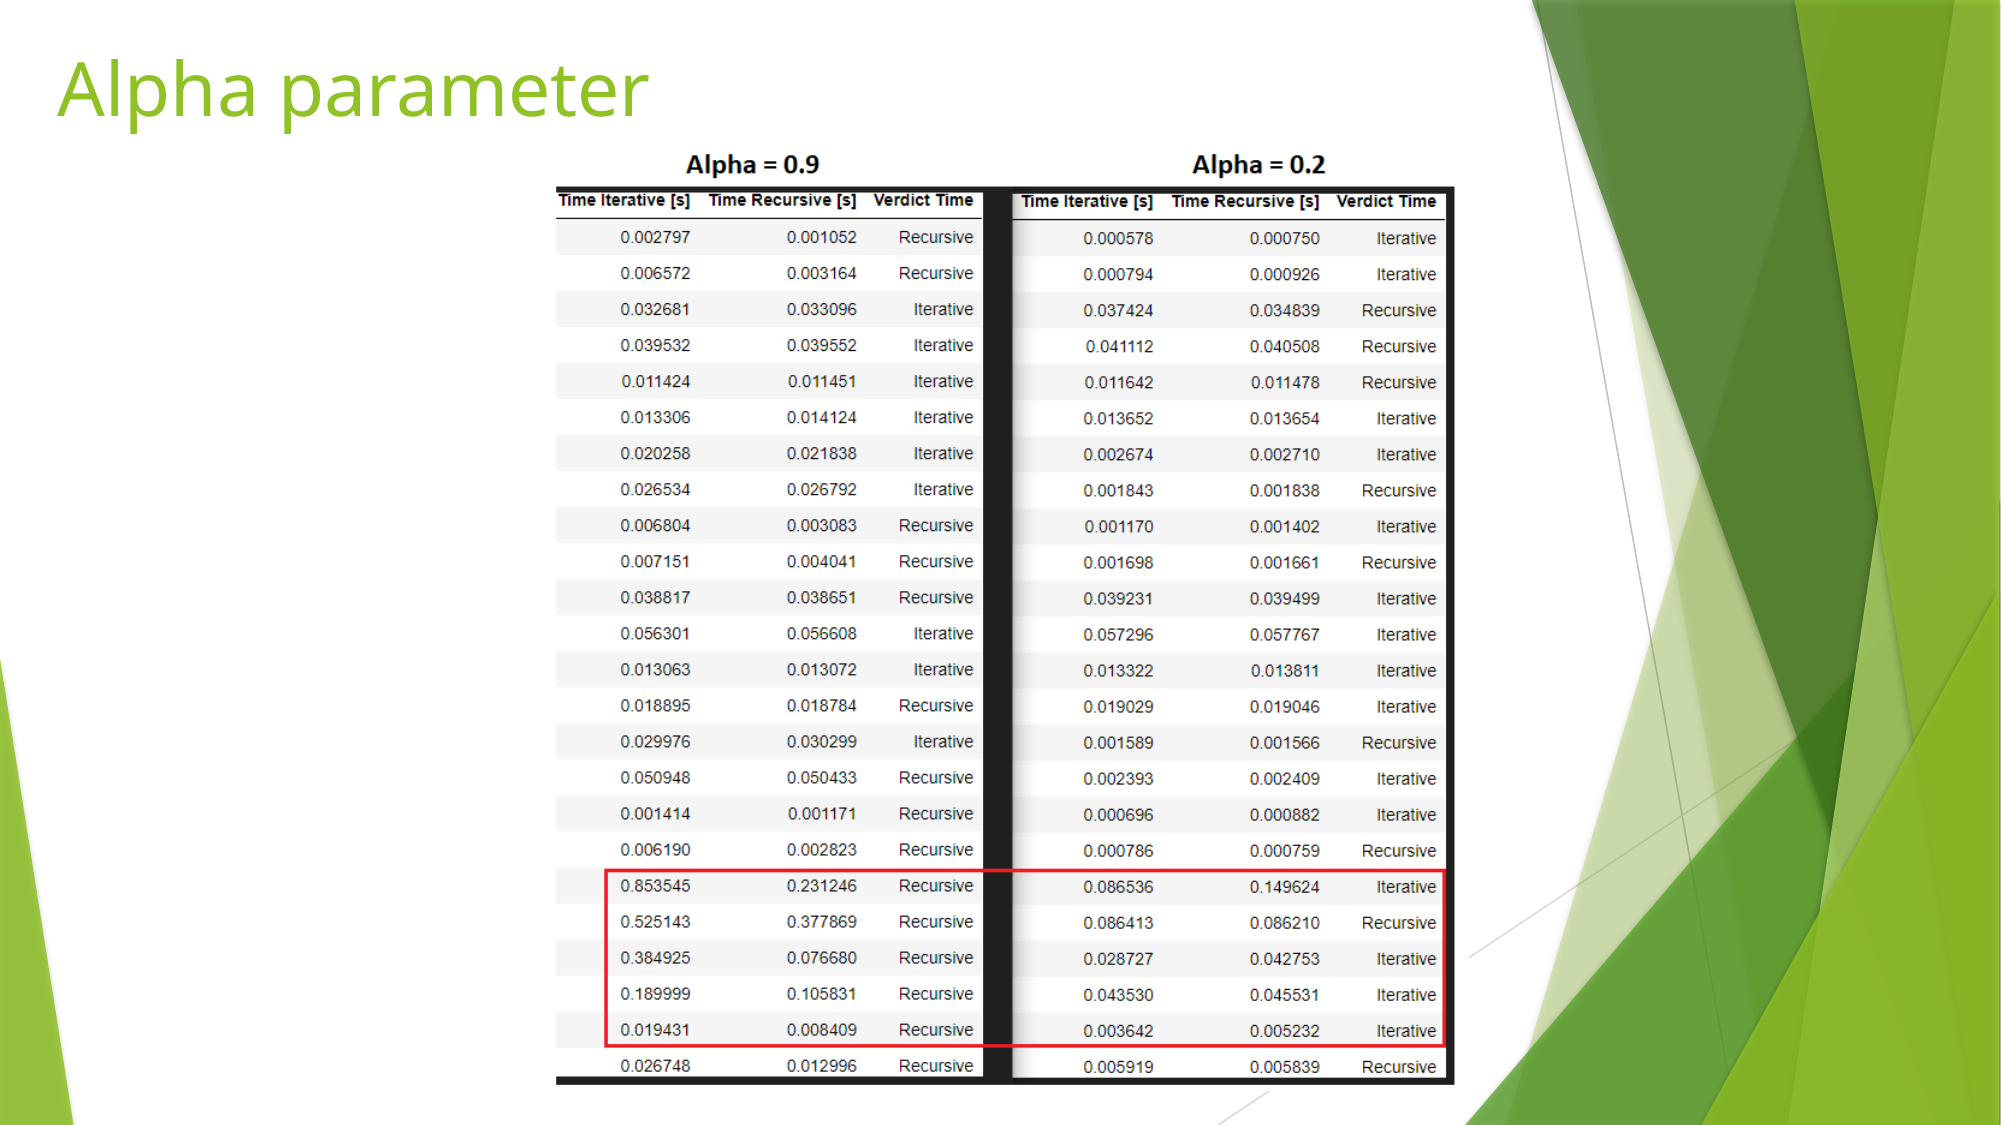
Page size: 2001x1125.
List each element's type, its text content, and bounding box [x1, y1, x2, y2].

picture [531, 140, 1469, 1092]
title Alpha parameter [42, 34, 1453, 251]
